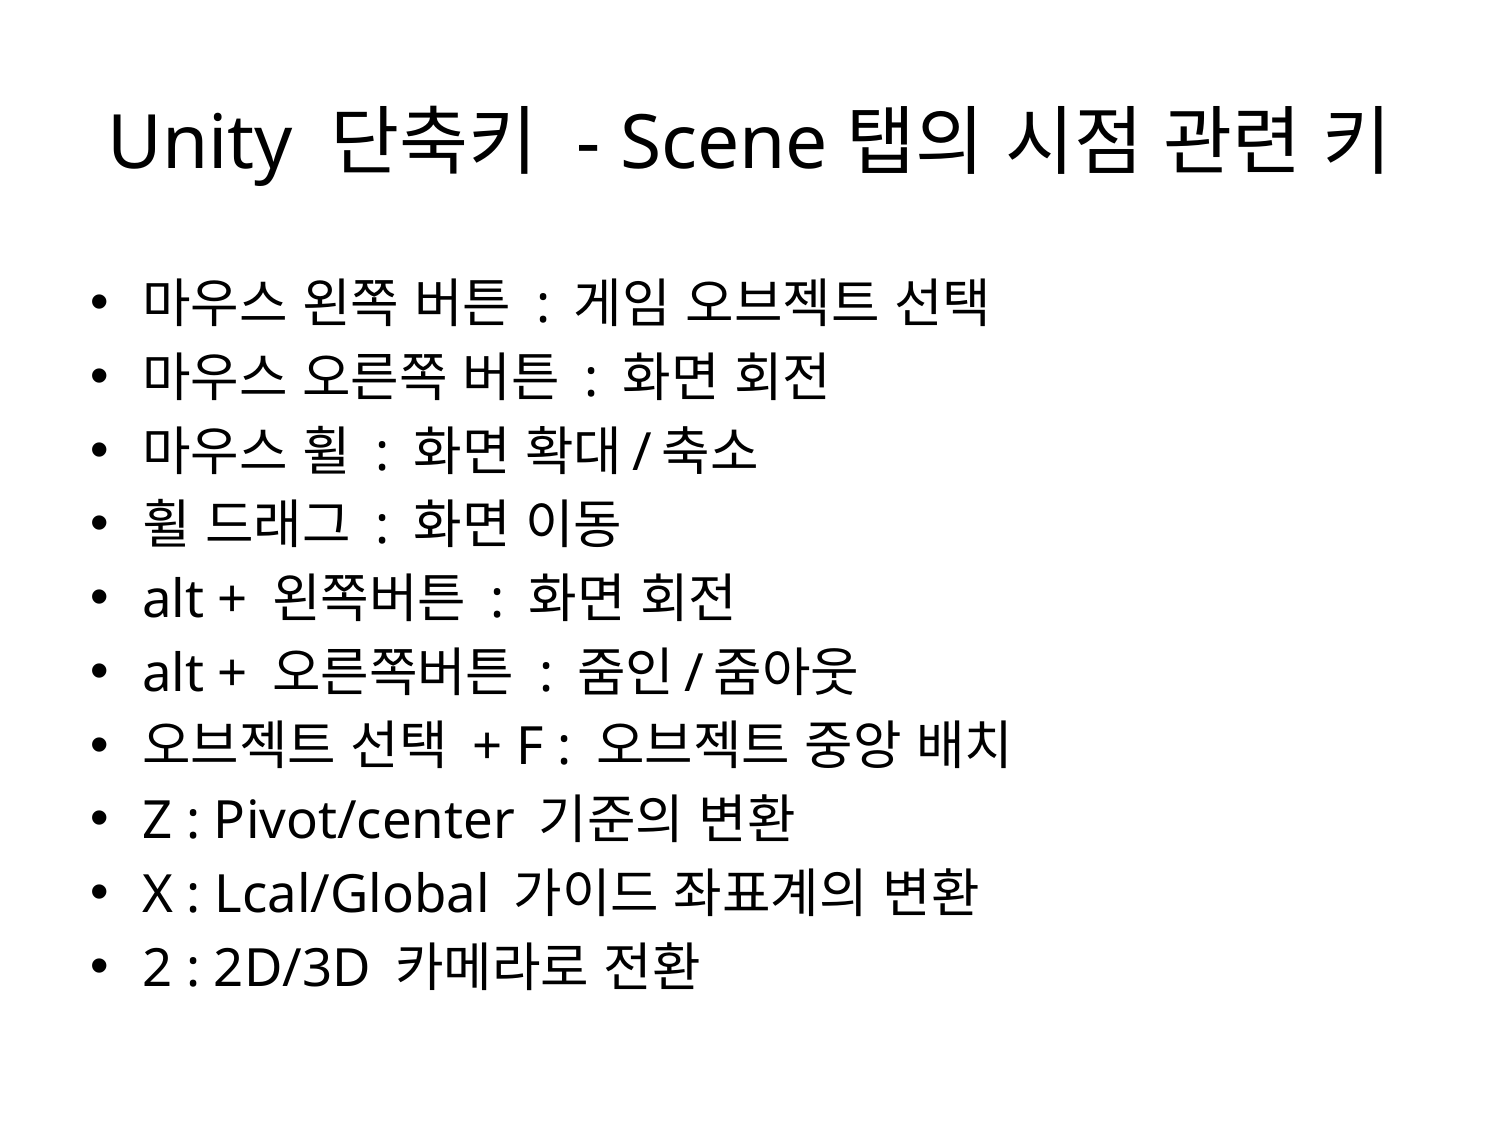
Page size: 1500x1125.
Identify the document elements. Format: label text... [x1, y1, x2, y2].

title Unity 단축키 - Scene탭의 시점 관련 키 [75, 45, 1425, 233]
list 마우스 왼쪽 버튼 : 게임 오브젝트 선택 마우스 오른쪽 버튼 : 화면 회전 마우스 휠 : 화면 확대/축소 휠 드래그 : 화면 이동 alt + 왼쪽버튼 : 화면 회전 alt + 오른쪽버튼 : 줌인/줌아웃 오브젝트 선택 + F : 오브젝트 중앙 배치 Z : Pivot/center 기준의 변환 X : Lcal/Global 가이드 좌표계의 변환 2 : 2D/3D 카메라로 전환 [75, 262, 1425, 1005]
